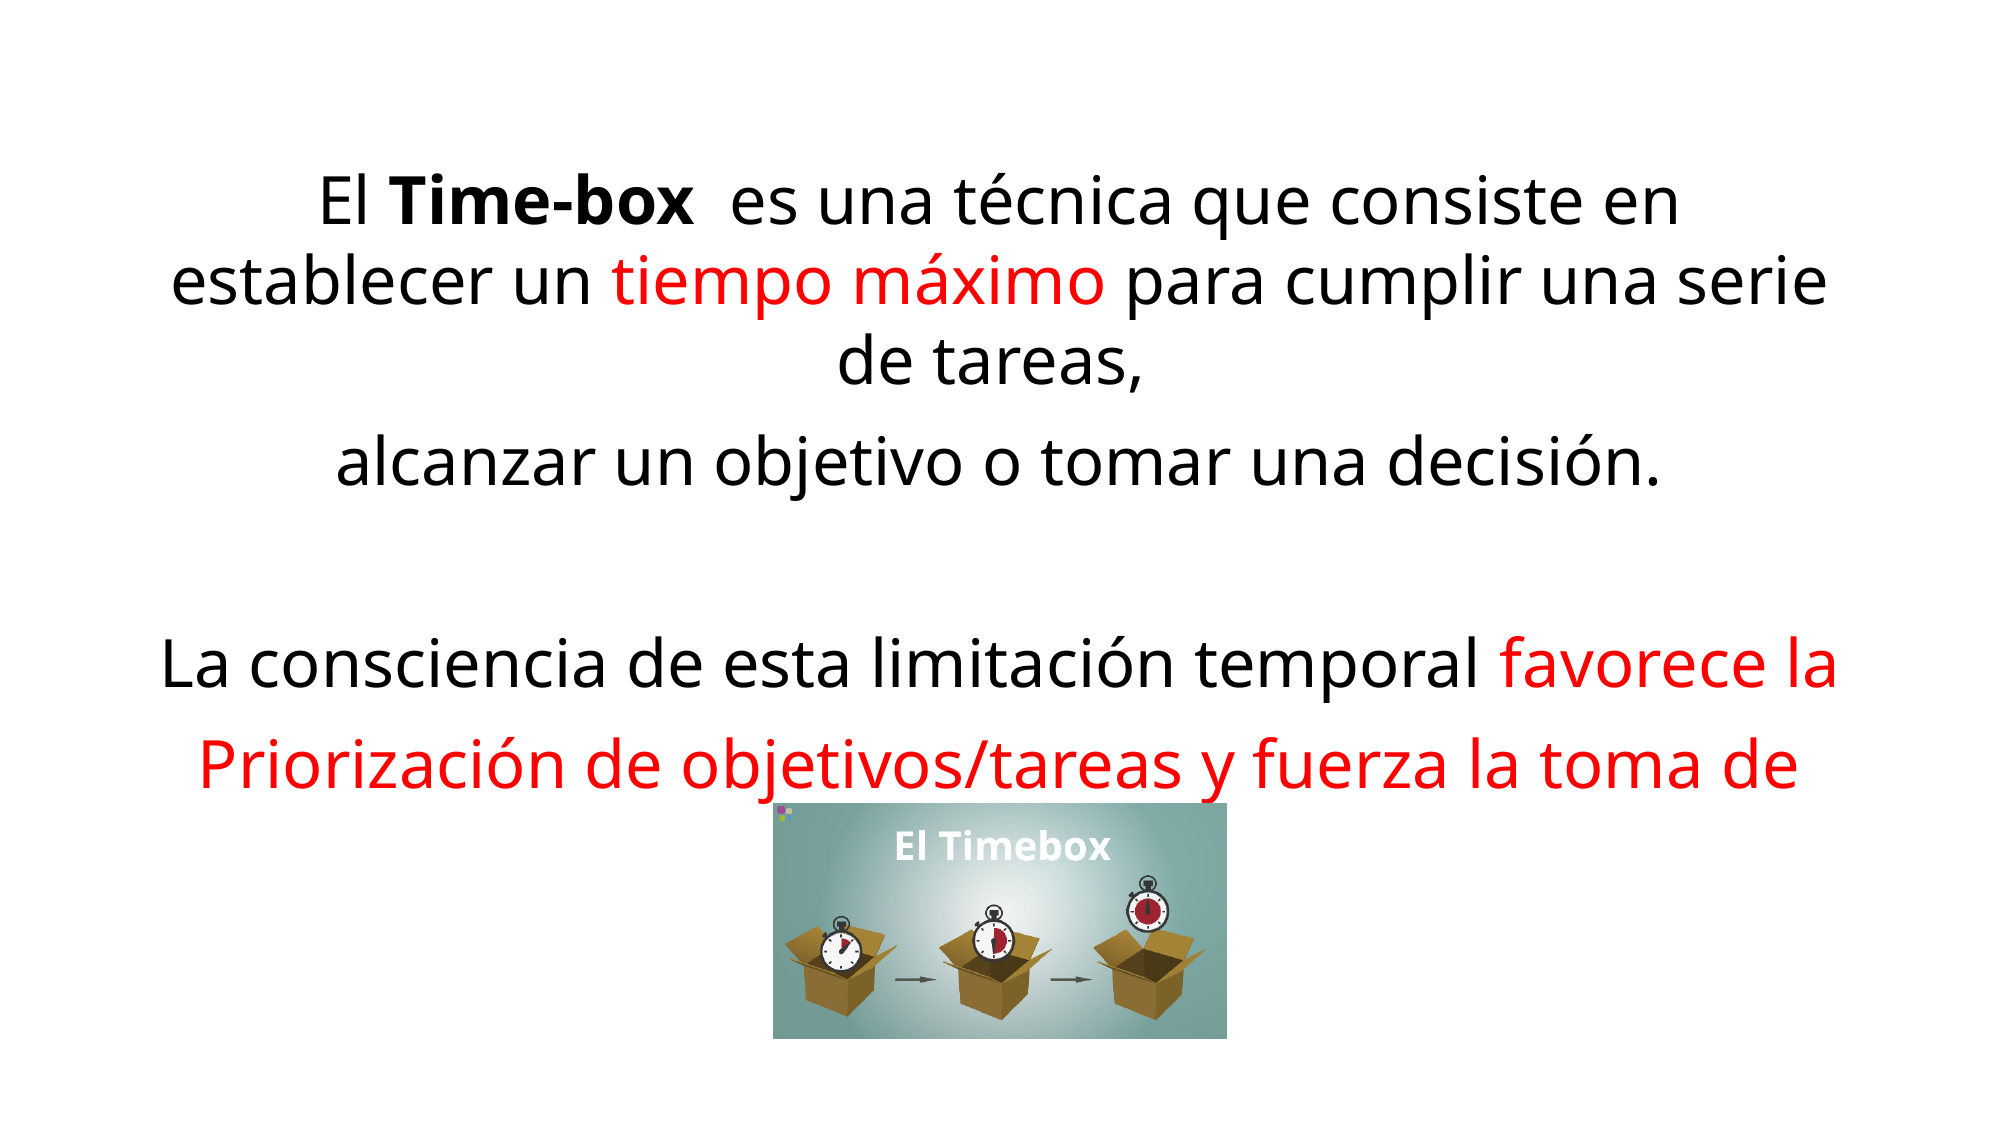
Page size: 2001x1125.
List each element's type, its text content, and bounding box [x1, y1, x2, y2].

list El Time-box es una técnica que consiste en establecer un tiempo máximo para cumplir una serie de tareas, alcanzar un objetivo o tomar una decisión. La consciencia de esta limitación temporal favorece la Priorización de objetivos/tareas y fuerza la toma de decisiones. [137, 59, 1863, 1014]
picture [773, 803, 1227, 1039]
